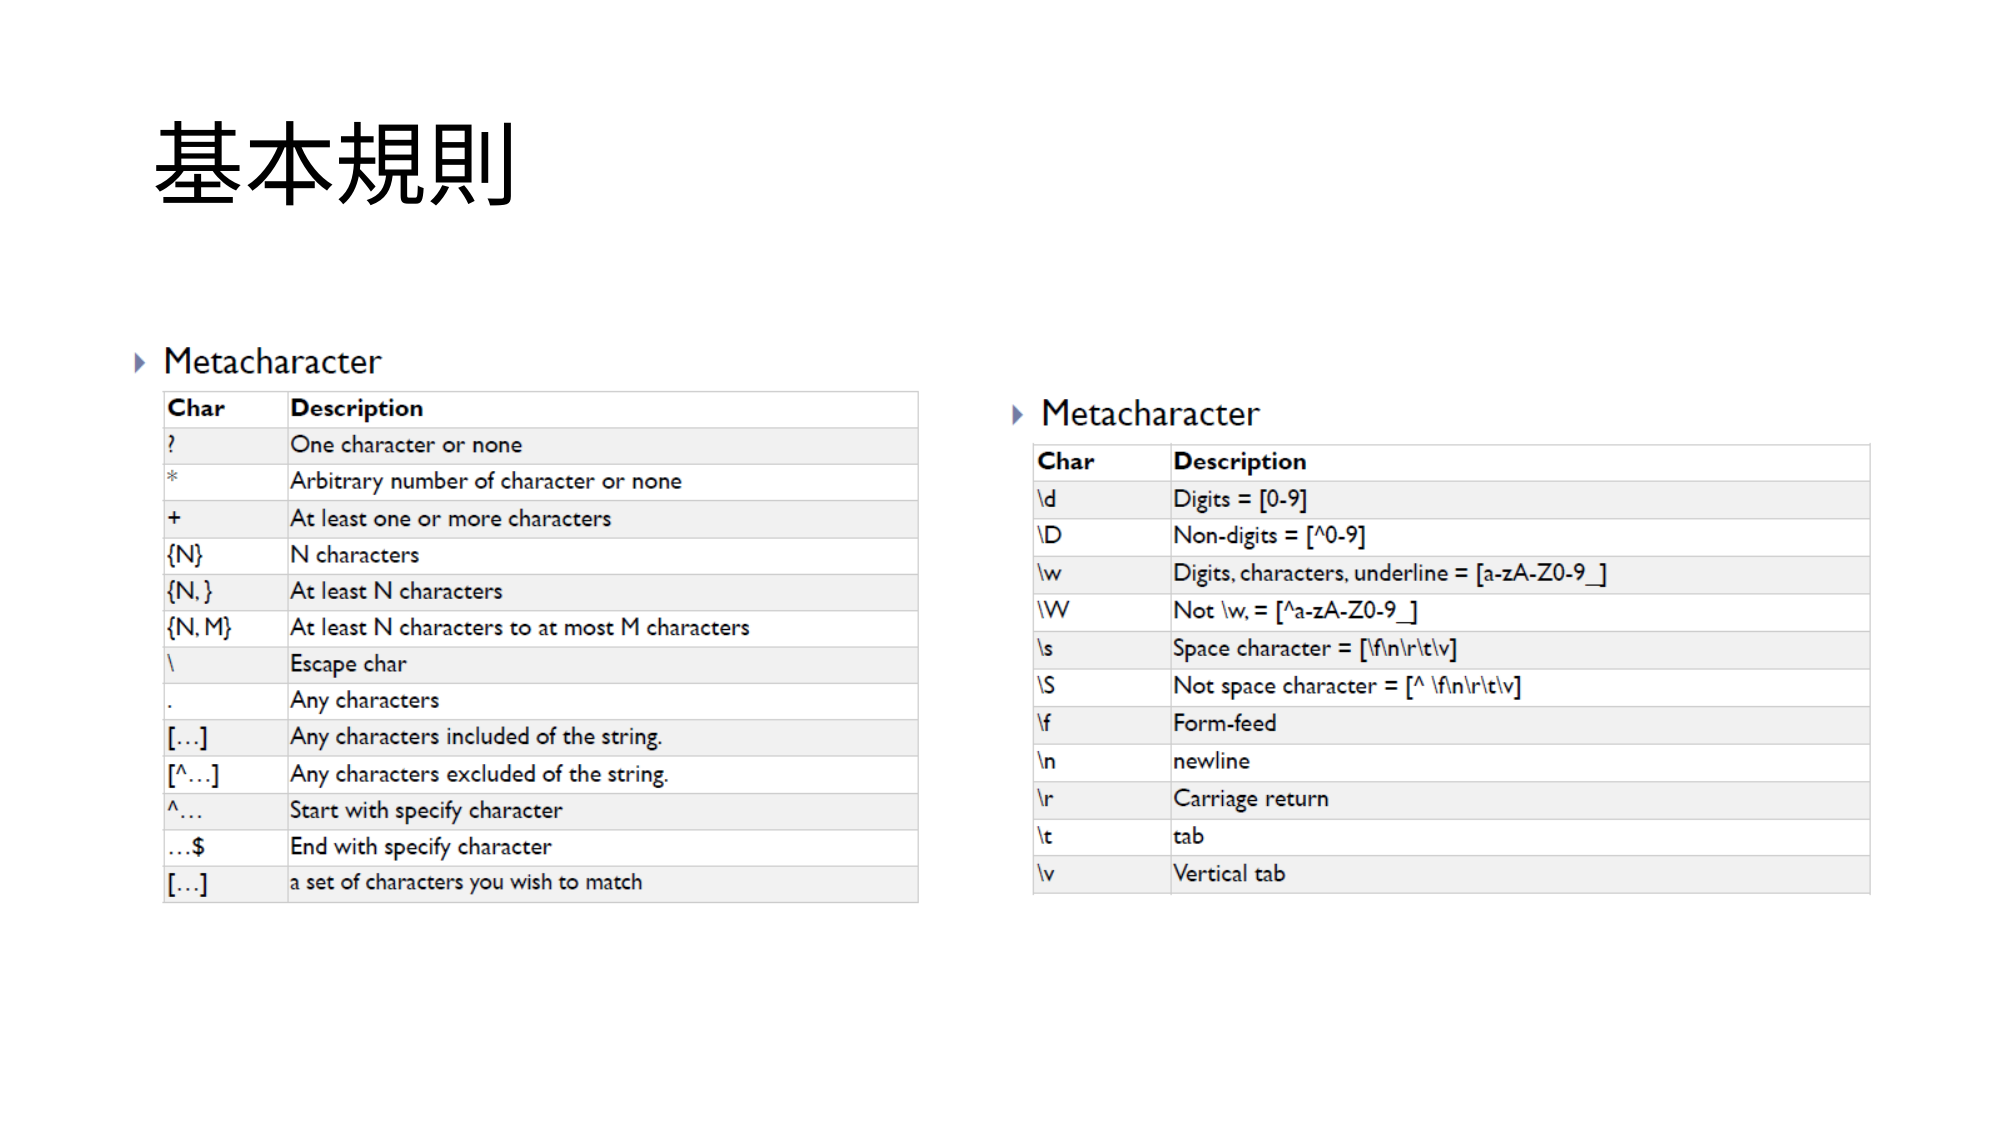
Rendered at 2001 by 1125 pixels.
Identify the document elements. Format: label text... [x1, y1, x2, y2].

picture [999, 383, 1911, 929]
title 基本規則 [137, 59, 1863, 278]
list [109, 331, 929, 907]
